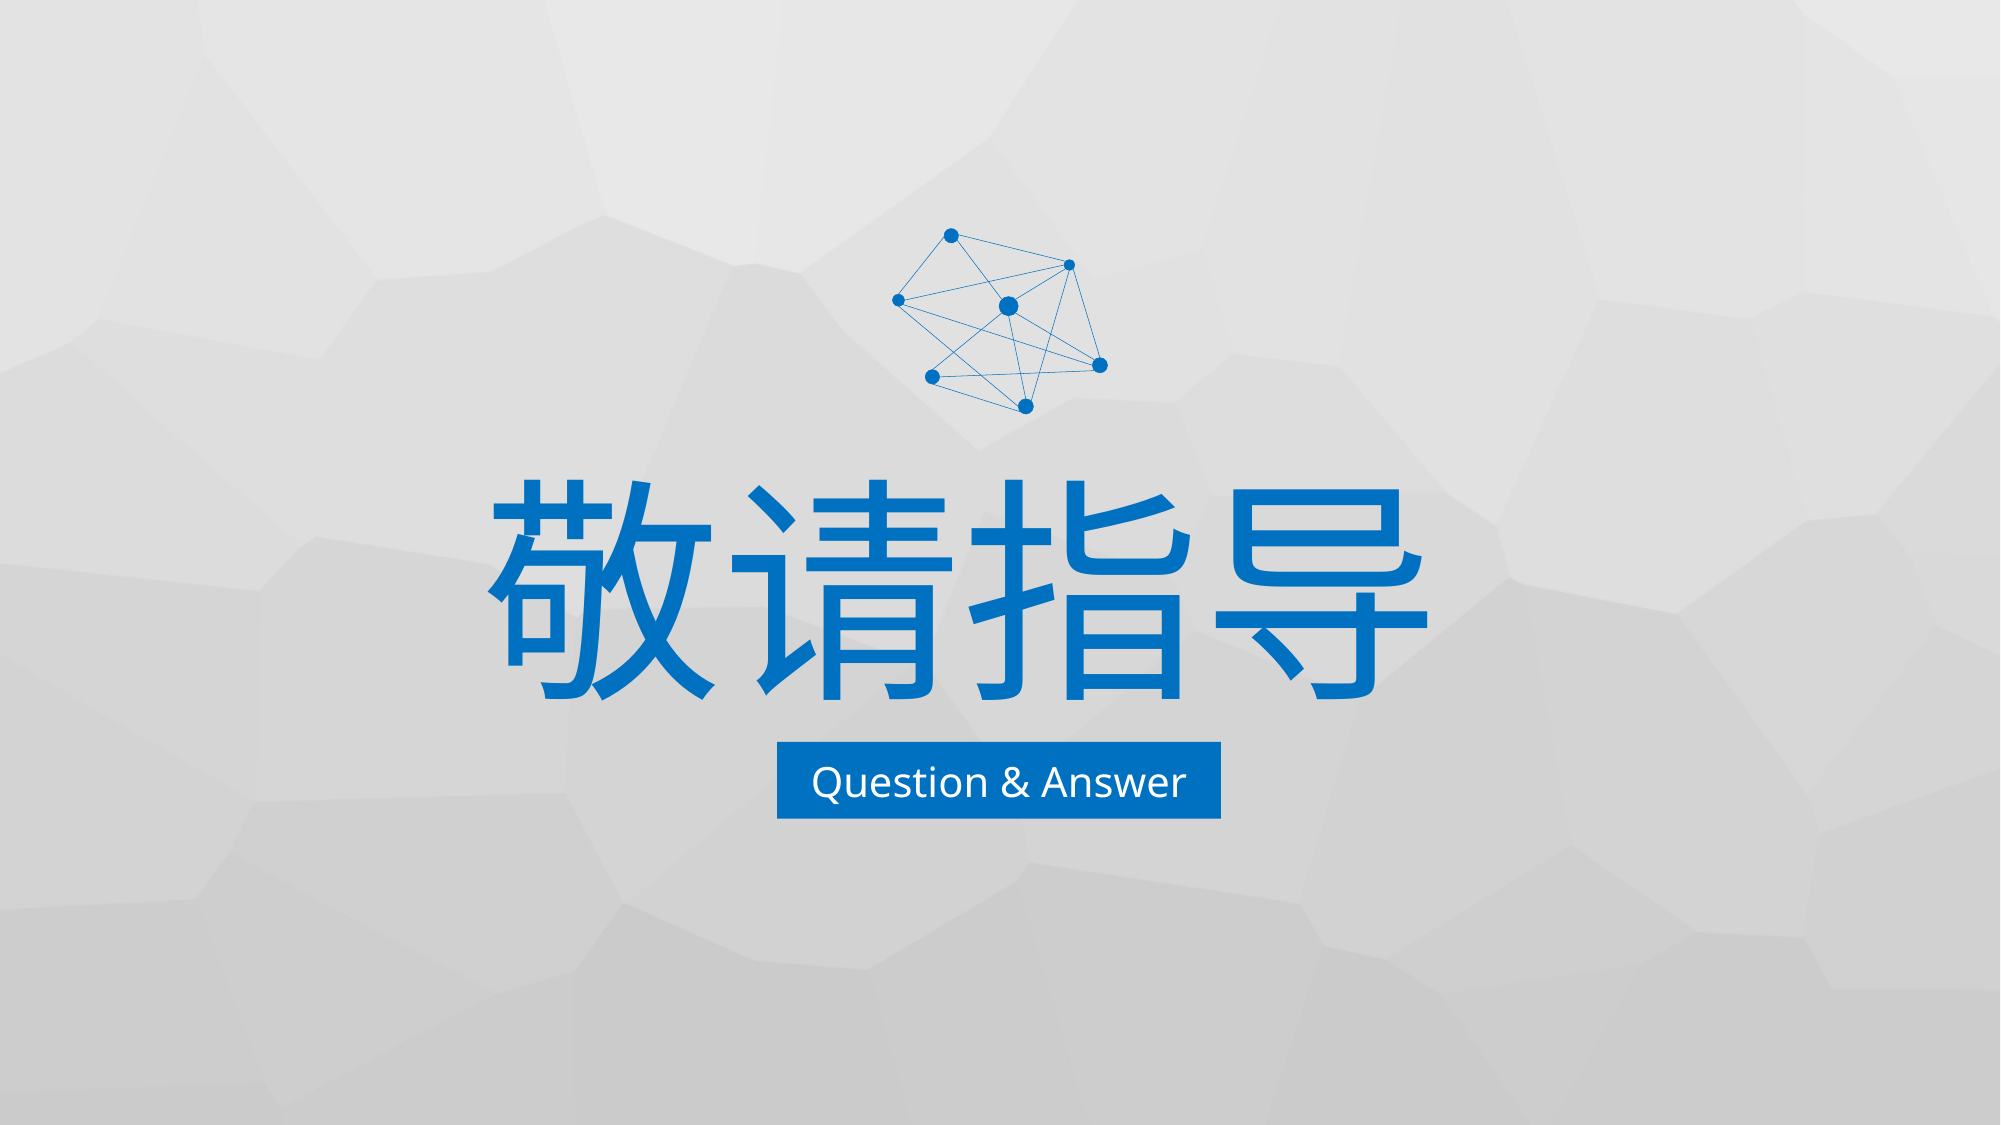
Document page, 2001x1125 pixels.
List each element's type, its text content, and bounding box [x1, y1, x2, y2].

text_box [892, 228, 1108, 414]
text_box 敬请指导 [467, 433, 1533, 737]
text_box Question & Answer [776, 741, 1222, 820]
picture [0, 0, 2001, 1125]
